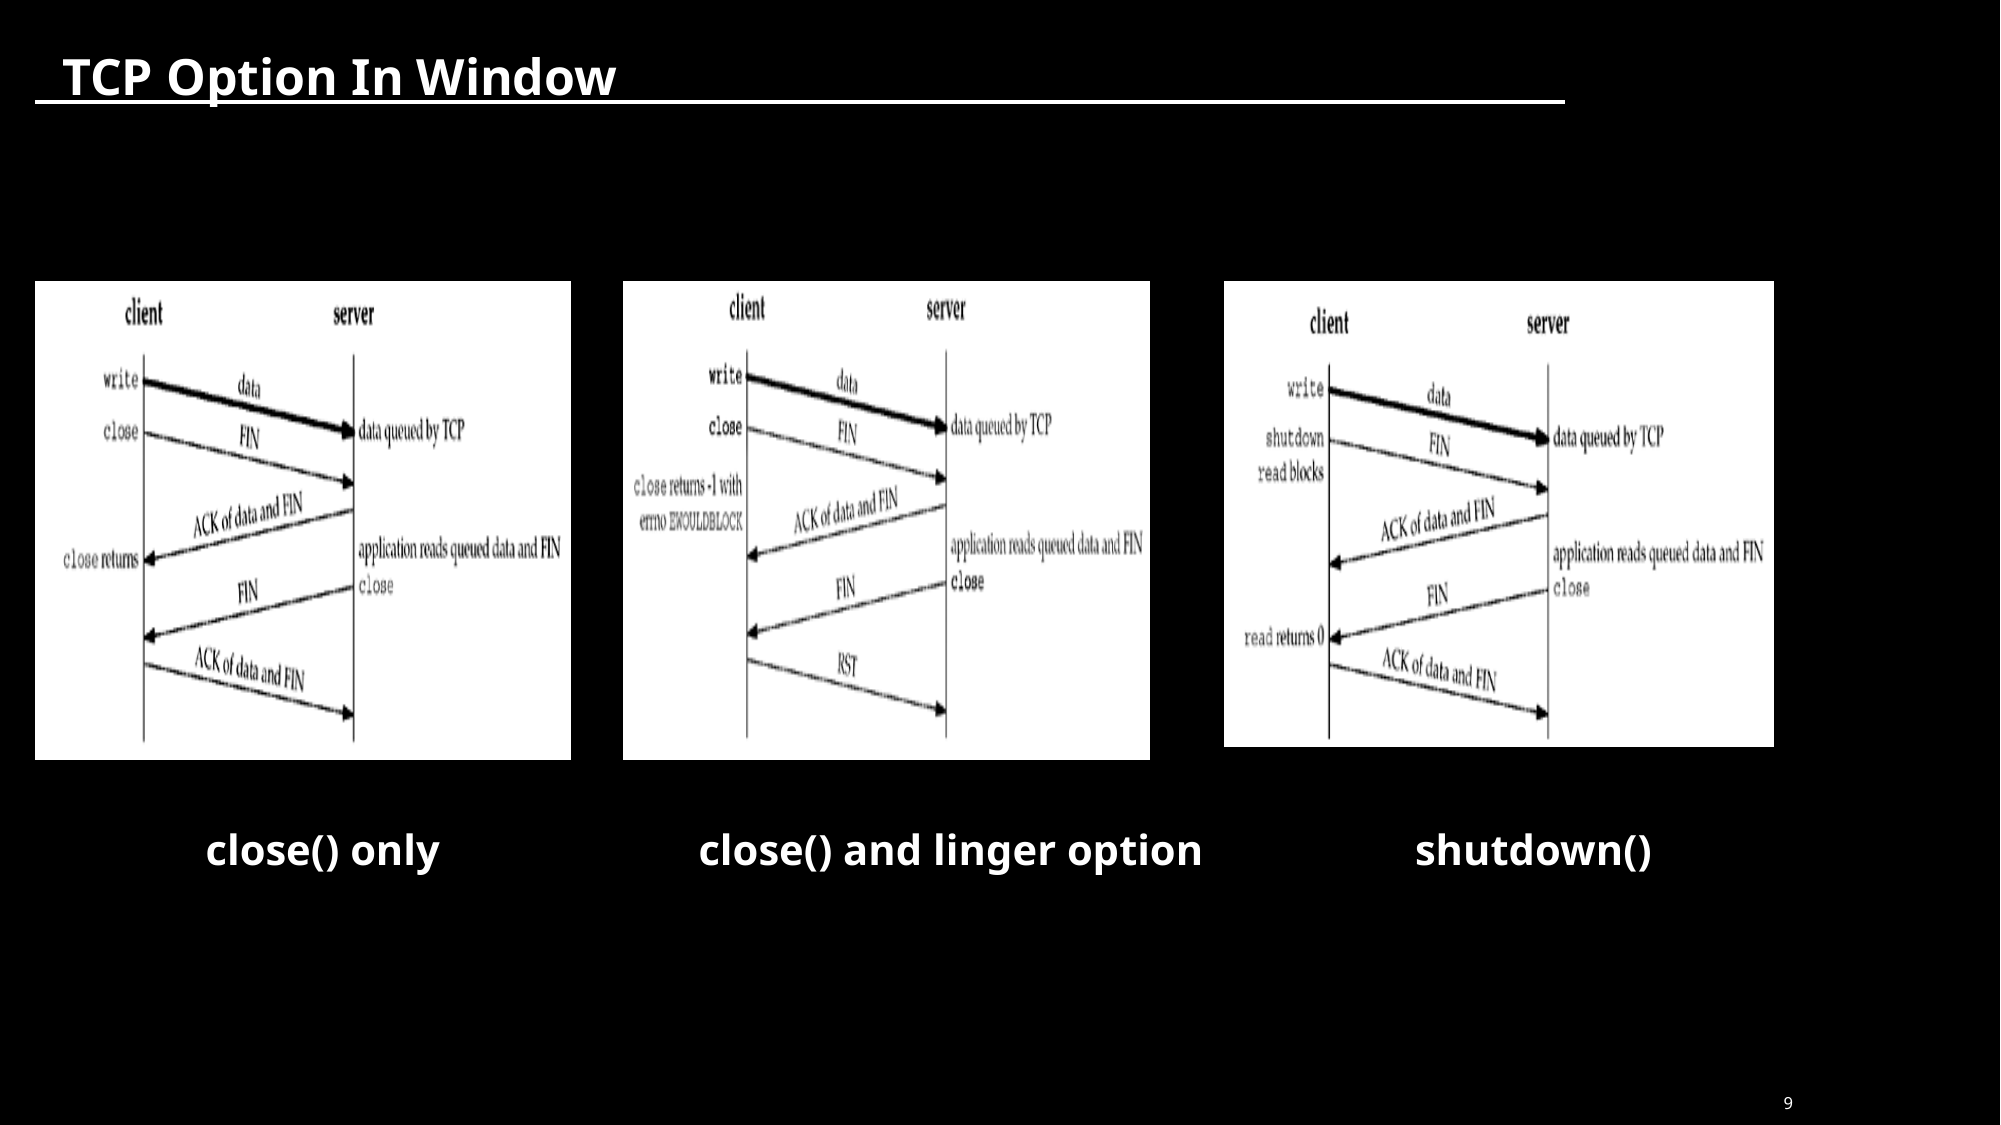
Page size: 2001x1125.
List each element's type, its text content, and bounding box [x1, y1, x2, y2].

text_box shutdown() [1400, 791, 2000, 881]
slide_number 9 [1357, 1074, 1808, 1125]
text_box close() and linger option [683, 791, 1400, 881]
text_box close() only [190, 791, 683, 881]
picture [1224, 281, 1774, 748]
text_box TCP Option In Window [47, 8, 633, 100]
picture [623, 281, 1150, 760]
text_box TCP Option In Window [47, 104, 633, 114]
picture [35, 281, 571, 760]
